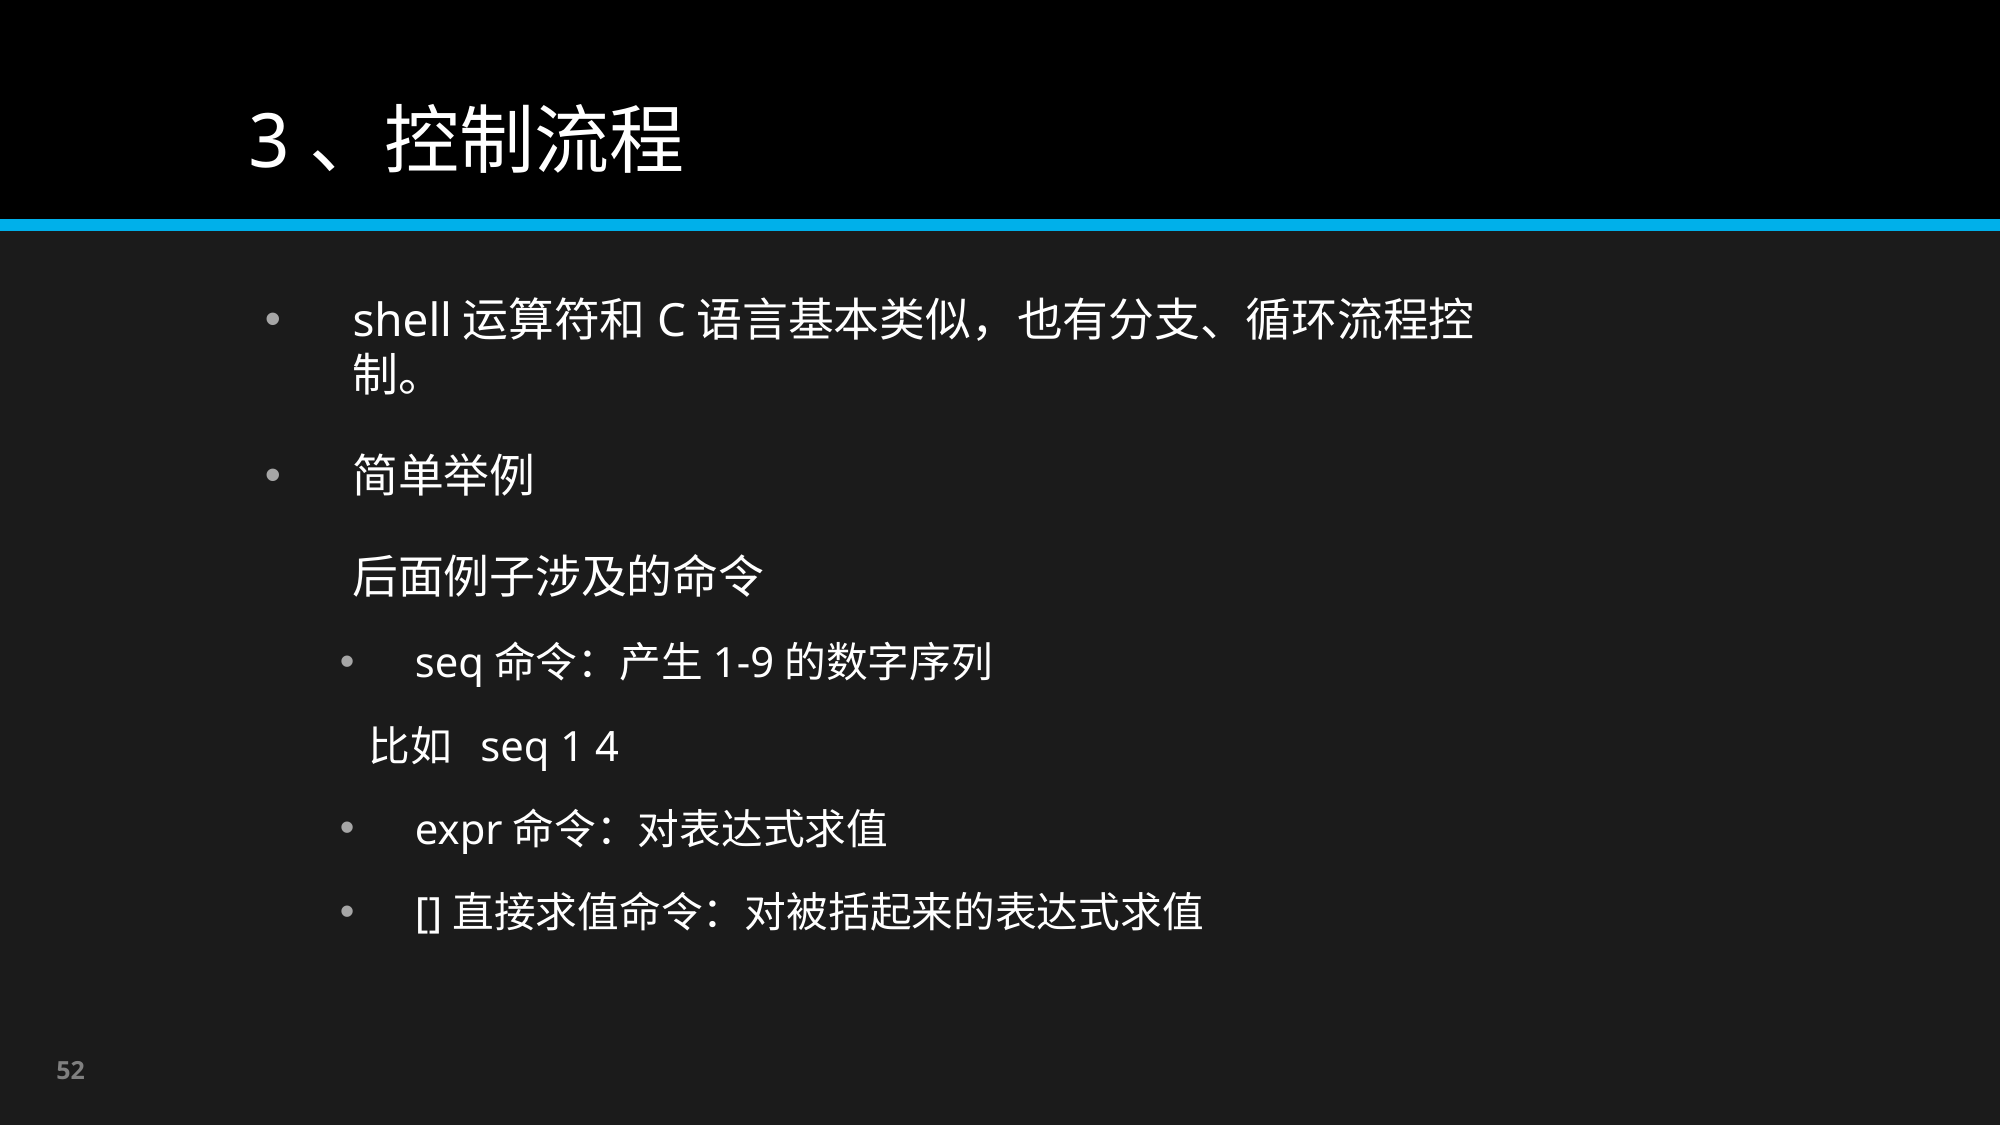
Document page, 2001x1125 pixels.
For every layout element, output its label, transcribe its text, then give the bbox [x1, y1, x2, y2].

list shell运算符和C语言基本类似，也有分支、循环流程控制。 简单举例 后面例子涉及的命令 seq命令：产生1-9的数字序列 比如 seq 1 4 expr命令：对表达式求值 []直接求值命令：对被括起来的表达式求值 [249, 283, 1520, 1125]
slide_number 52 [14, 1048, 100, 1094]
title 3、控制流程 [231, 89, 1396, 198]
